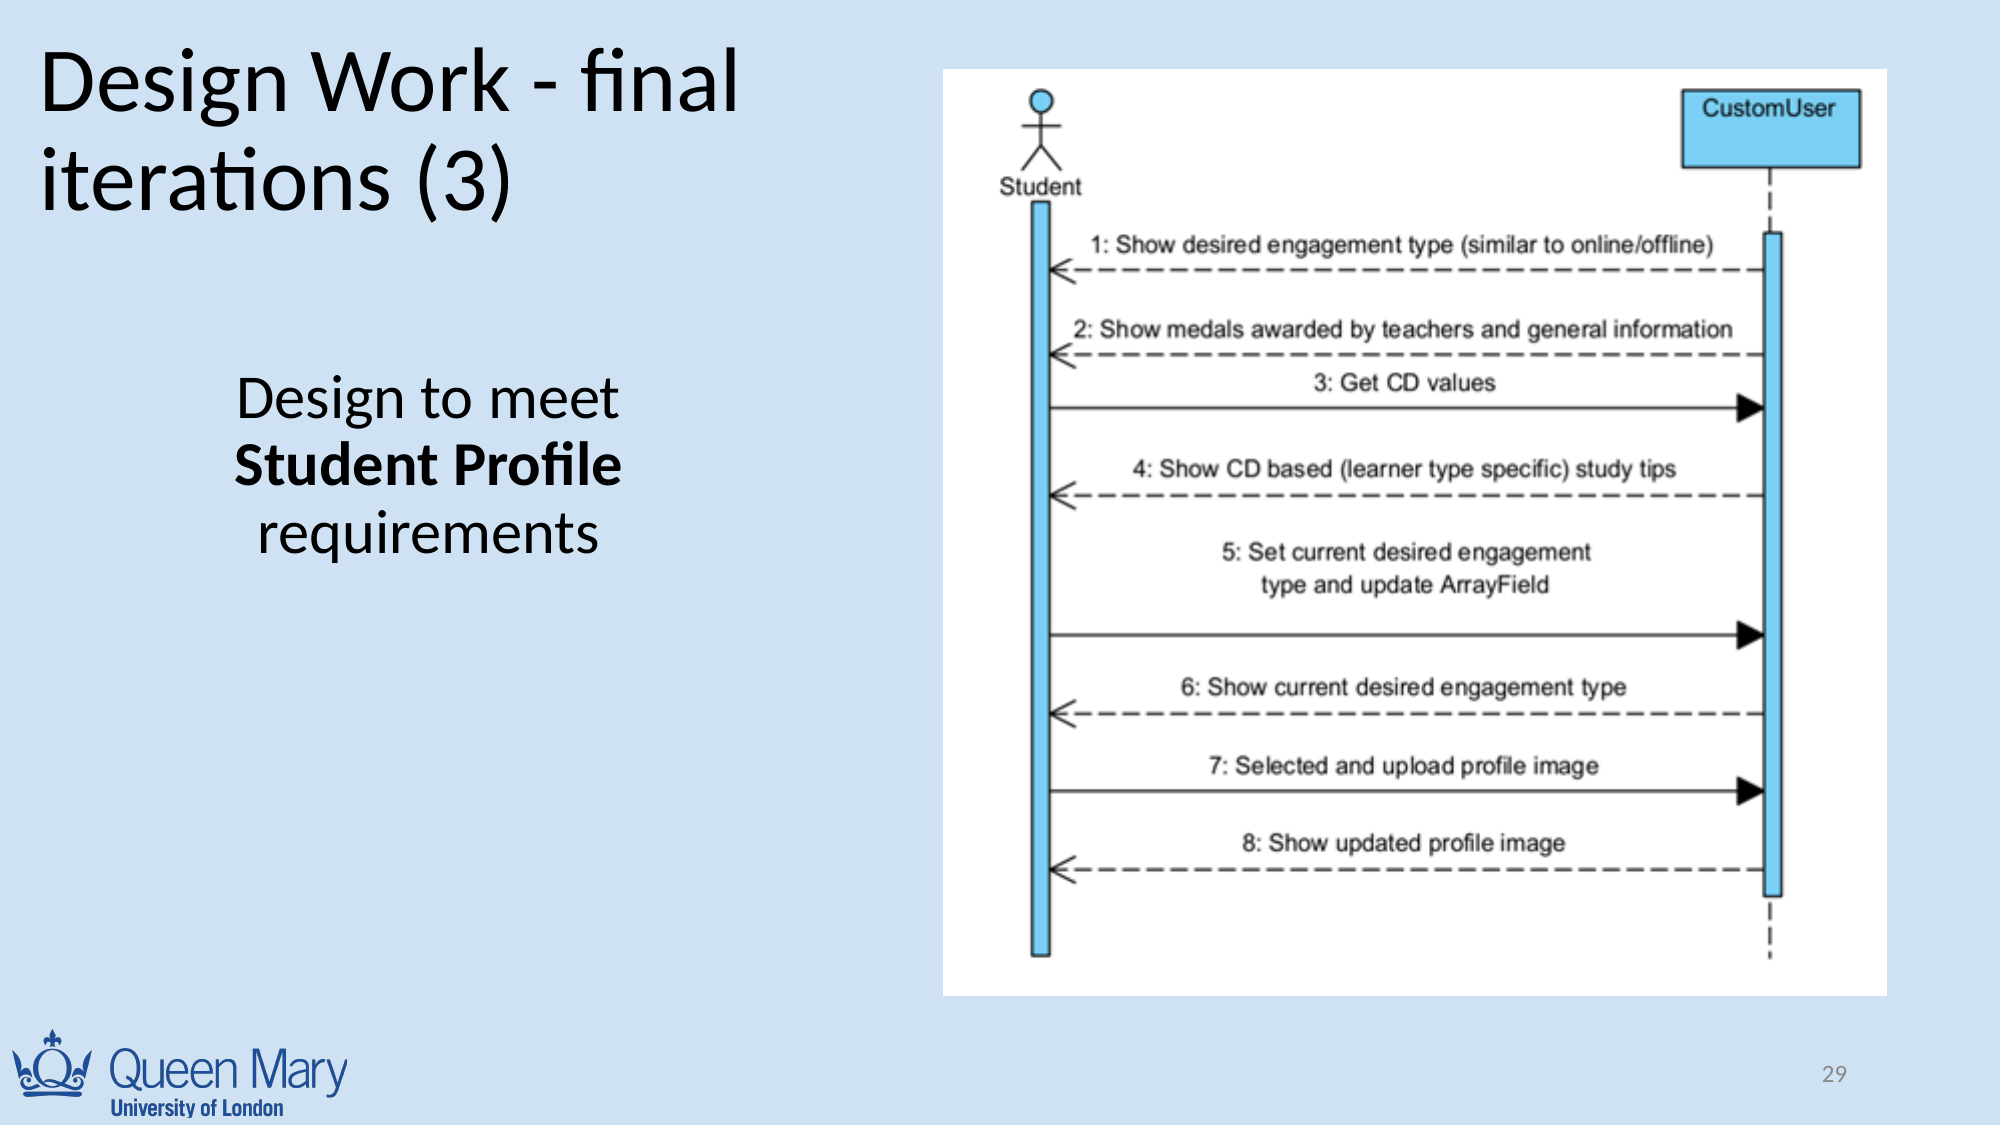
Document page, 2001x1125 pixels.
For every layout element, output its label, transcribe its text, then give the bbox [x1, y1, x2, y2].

picture [12, 1029, 347, 1118]
picture [943, 69, 1887, 997]
list Design to meet Student Profile requirements [191, 357, 667, 680]
title Design Work - final iterations (3) [24, 22, 879, 240]
slide_number ‹#› [1412, 1042, 1863, 1103]
